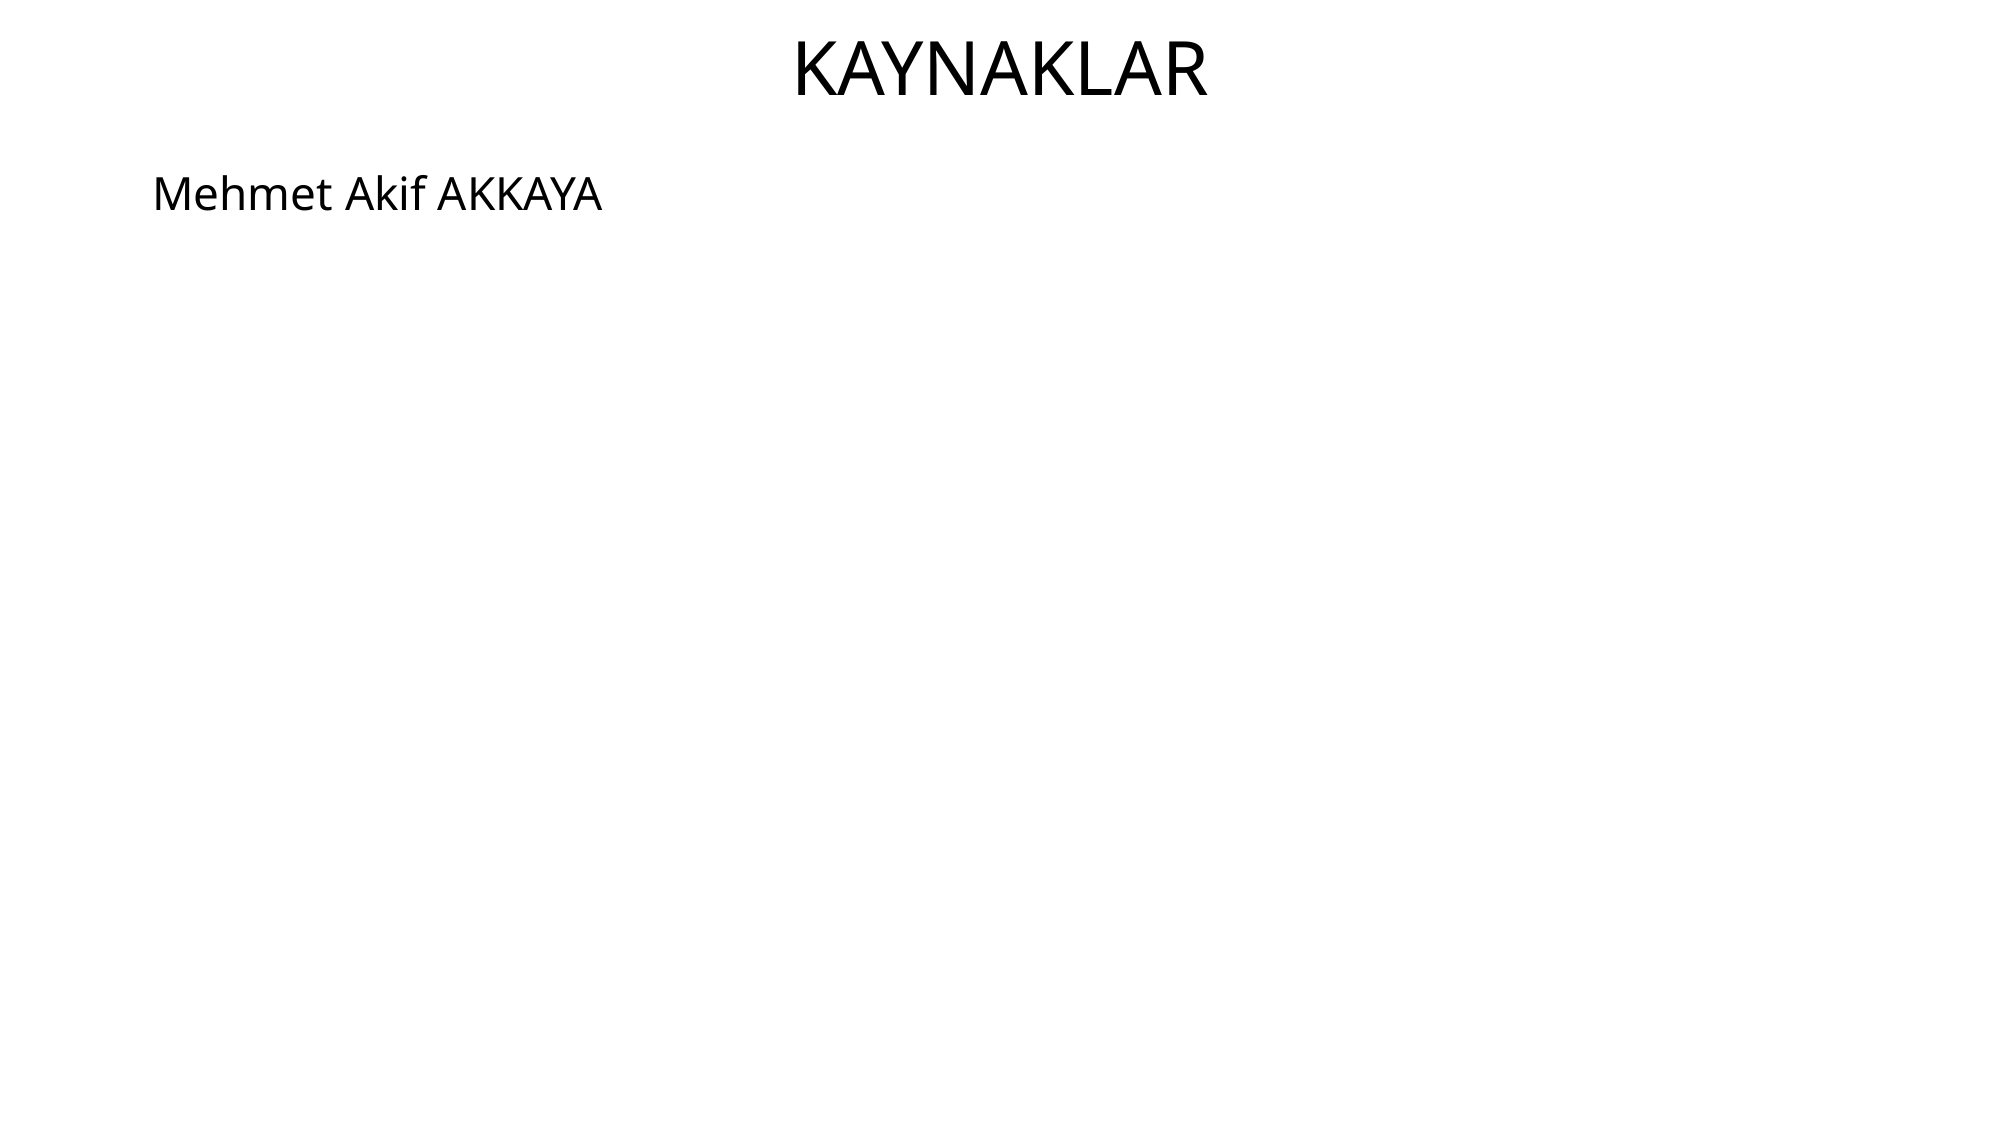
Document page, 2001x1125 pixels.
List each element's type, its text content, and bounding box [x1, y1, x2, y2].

title KAYNAKLAR [137, 18, 1863, 112]
list Mehmet Akif AKKAYA [137, 129, 1863, 1014]
